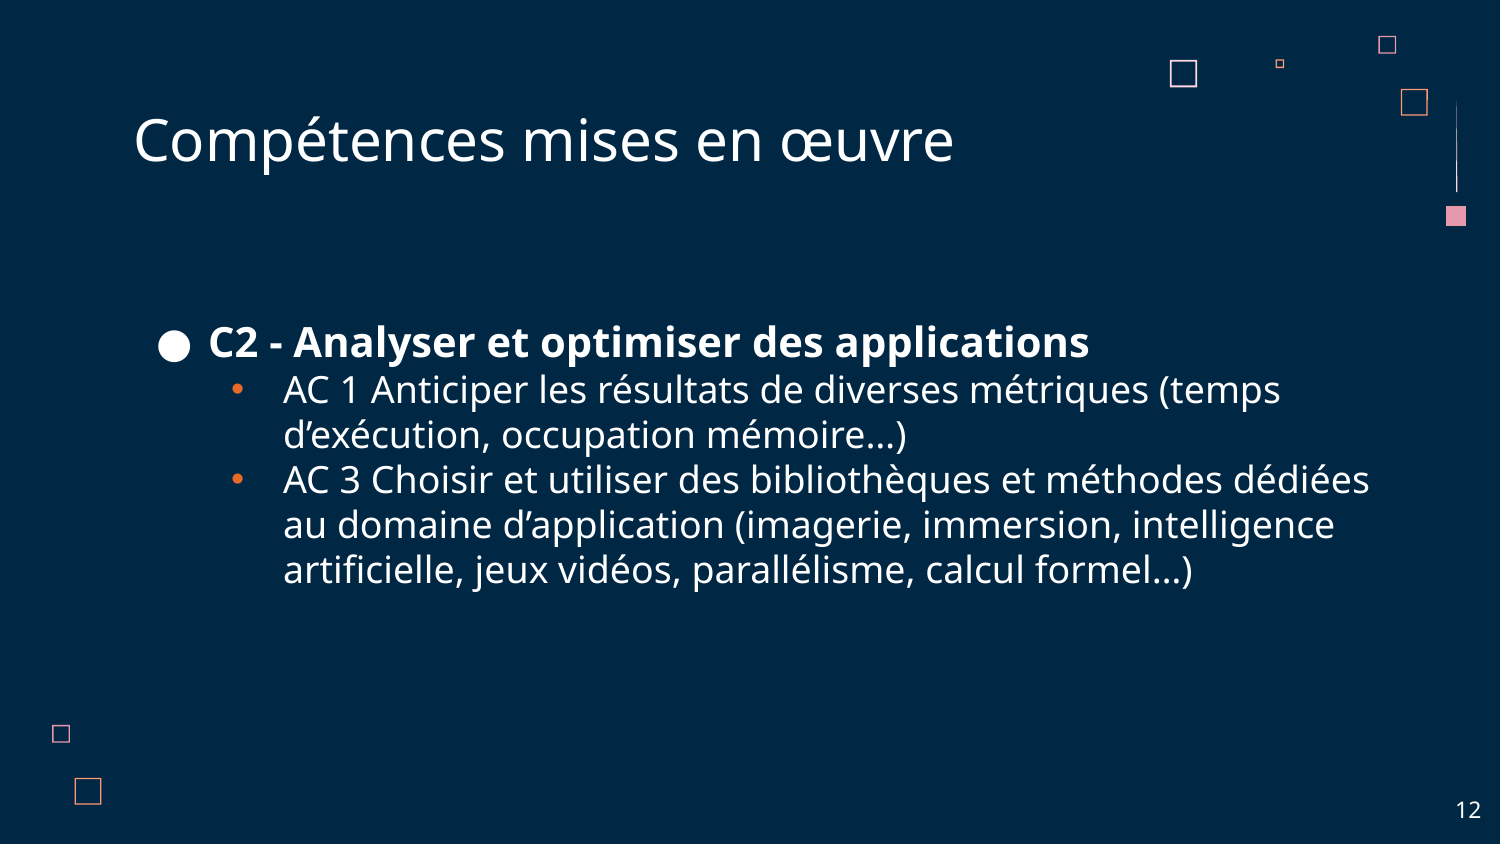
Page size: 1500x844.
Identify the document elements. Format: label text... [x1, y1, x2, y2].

text_box 12 [1440, 788, 1500, 831]
title Compétences mises en œuvre [118, 88, 1383, 183]
subtitle C2 - Analyser et optimiser des applications AC 1 Anticiper les résultats de diverses métriques (temps d’exécution, occupation mémoire…) AC 3 Choisir et utiliser des bibliothèques et méthodes dédiées au domaine d’application (imagerie, immersion, intelligence artificielle, jeux vidéos, parallélisme, calcul formel…) [118, 271, 1393, 649]
